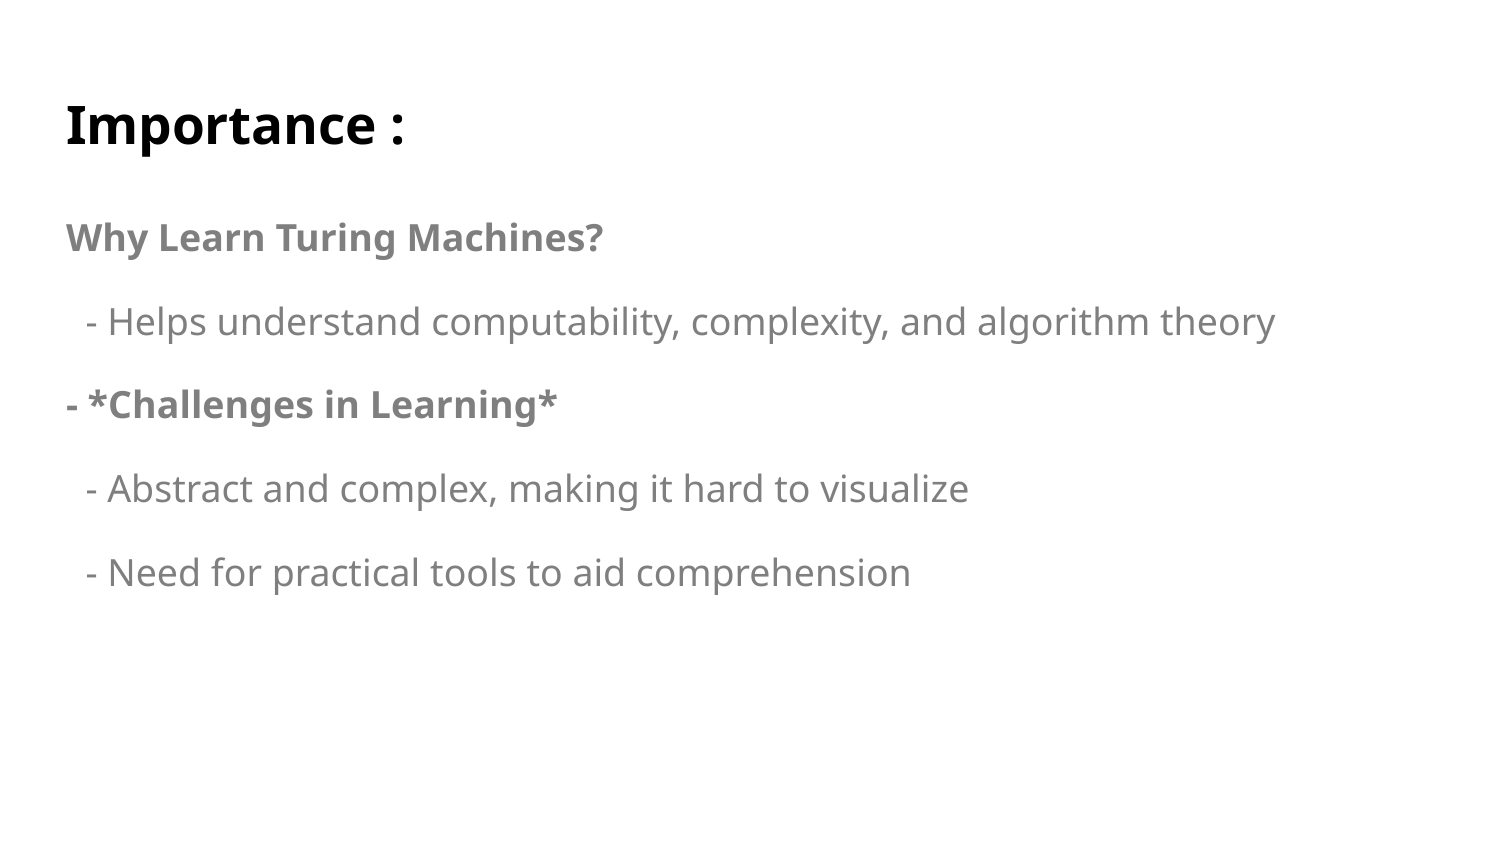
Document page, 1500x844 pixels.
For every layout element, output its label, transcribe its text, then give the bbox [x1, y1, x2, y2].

title Importance : [51, 72, 1449, 176]
list Why Learn Turing Machines? - Helps understand computability, complexity, and algorithm theory - *Challenges in Learning* - Abstract and complex, making it hard to visualize - Need for practical tools to aid comprehension [51, 189, 1449, 750]
